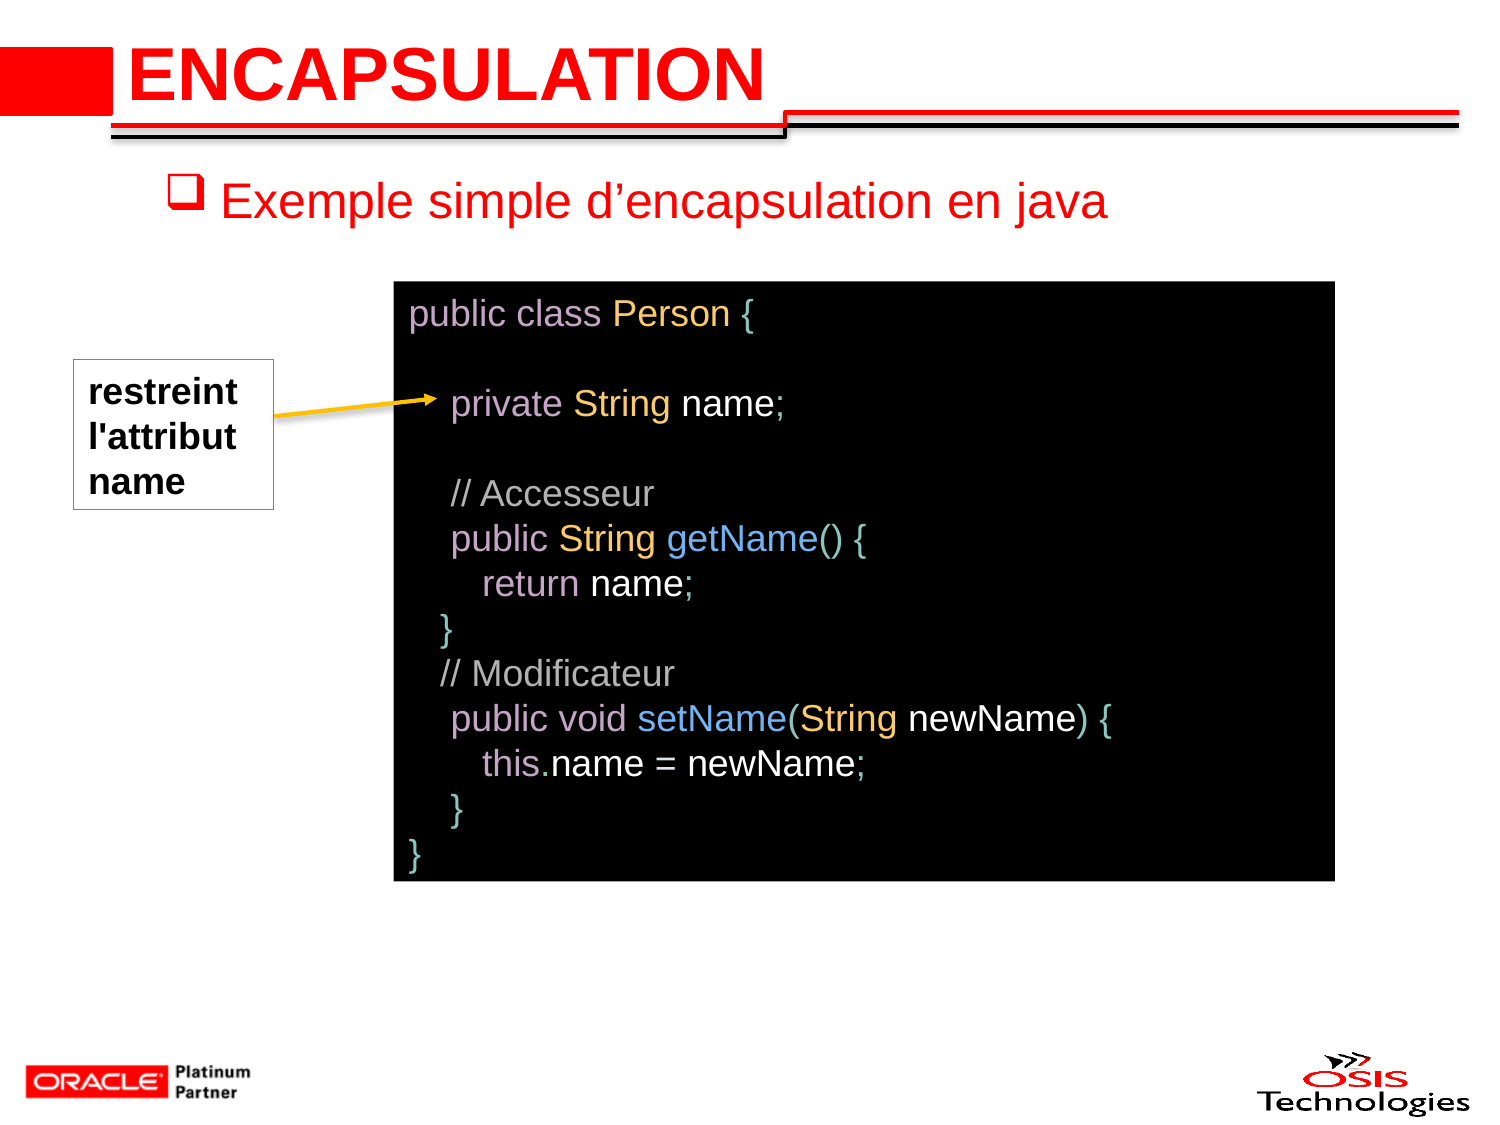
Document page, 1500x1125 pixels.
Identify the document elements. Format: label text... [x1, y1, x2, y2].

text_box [273, 398, 438, 417]
title ENCAPSULATION [112, 16, 1436, 126]
text_box public class Person { private String name; // Accesseur public String getName() { return name; } // Modificateur public void setName(String newName) { this.name = newName; } } [393, 281, 1335, 882]
picture [10, 1049, 266, 1115]
text_box Exemple simple d’encapsulation en java [148, 160, 1233, 236]
text_box restreint l'attribut name [73, 359, 274, 510]
picture [1257, 1052, 1471, 1117]
